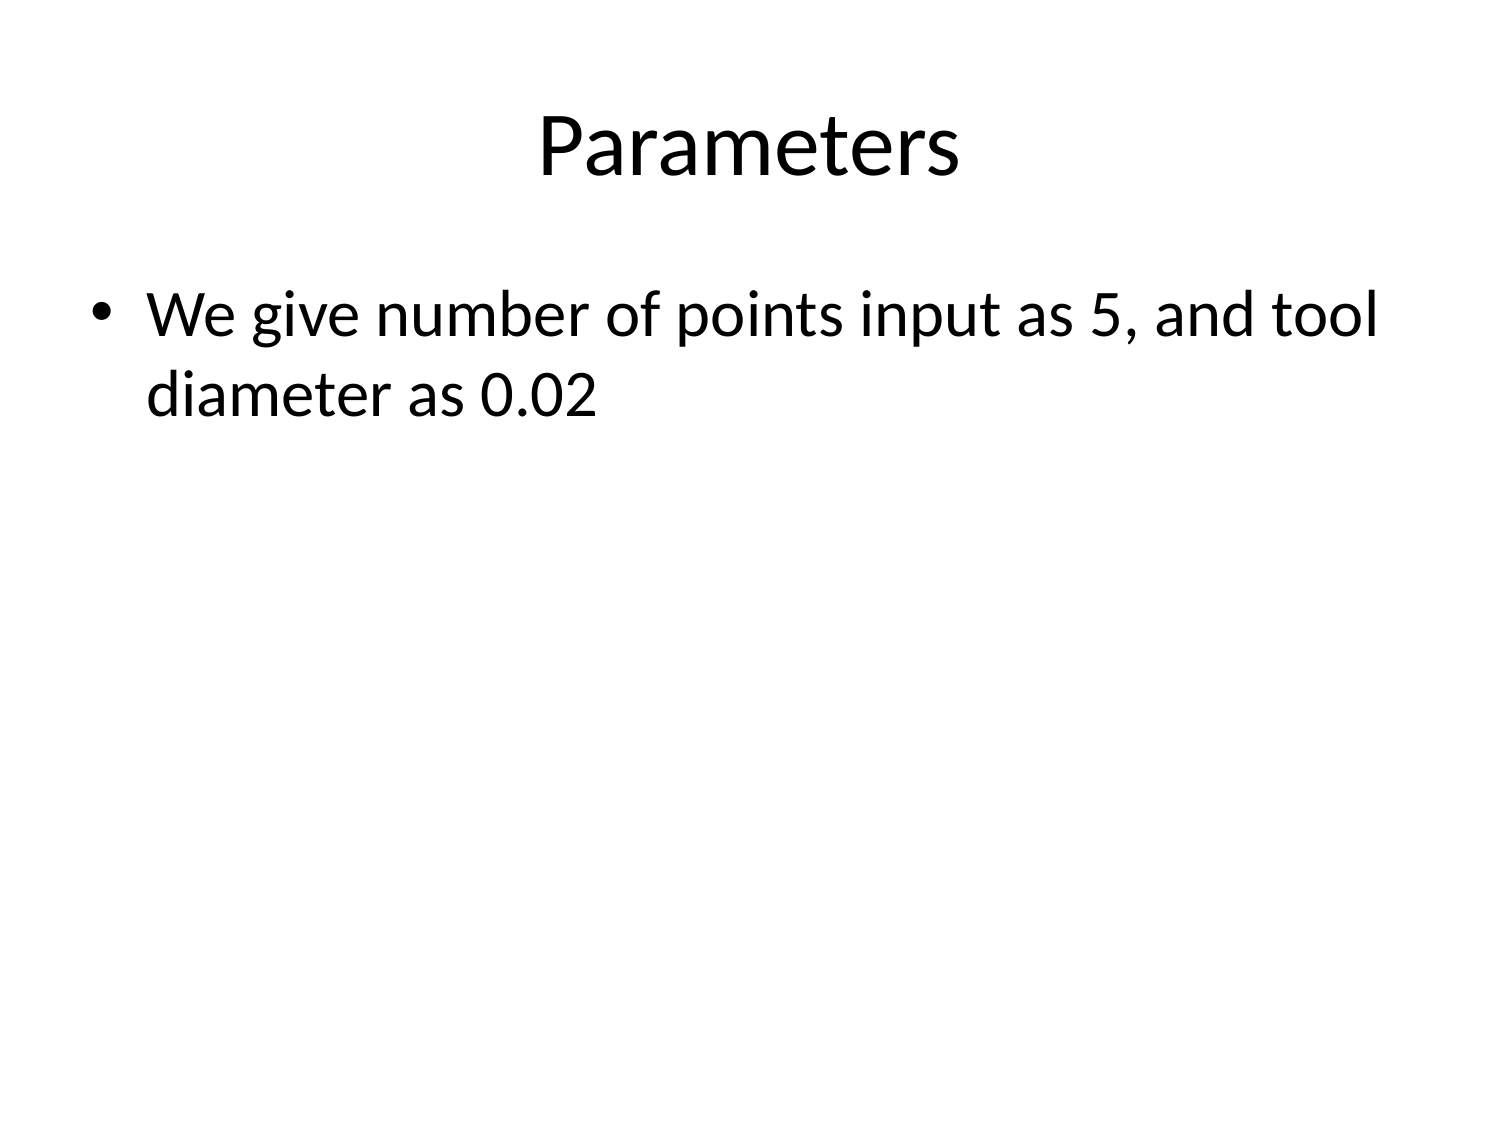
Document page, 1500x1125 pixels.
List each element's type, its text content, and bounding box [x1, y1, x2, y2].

title Parameters [75, 45, 1425, 233]
list We give number of points input as 5, and tool diameter as 0.02 [75, 262, 1425, 1005]
